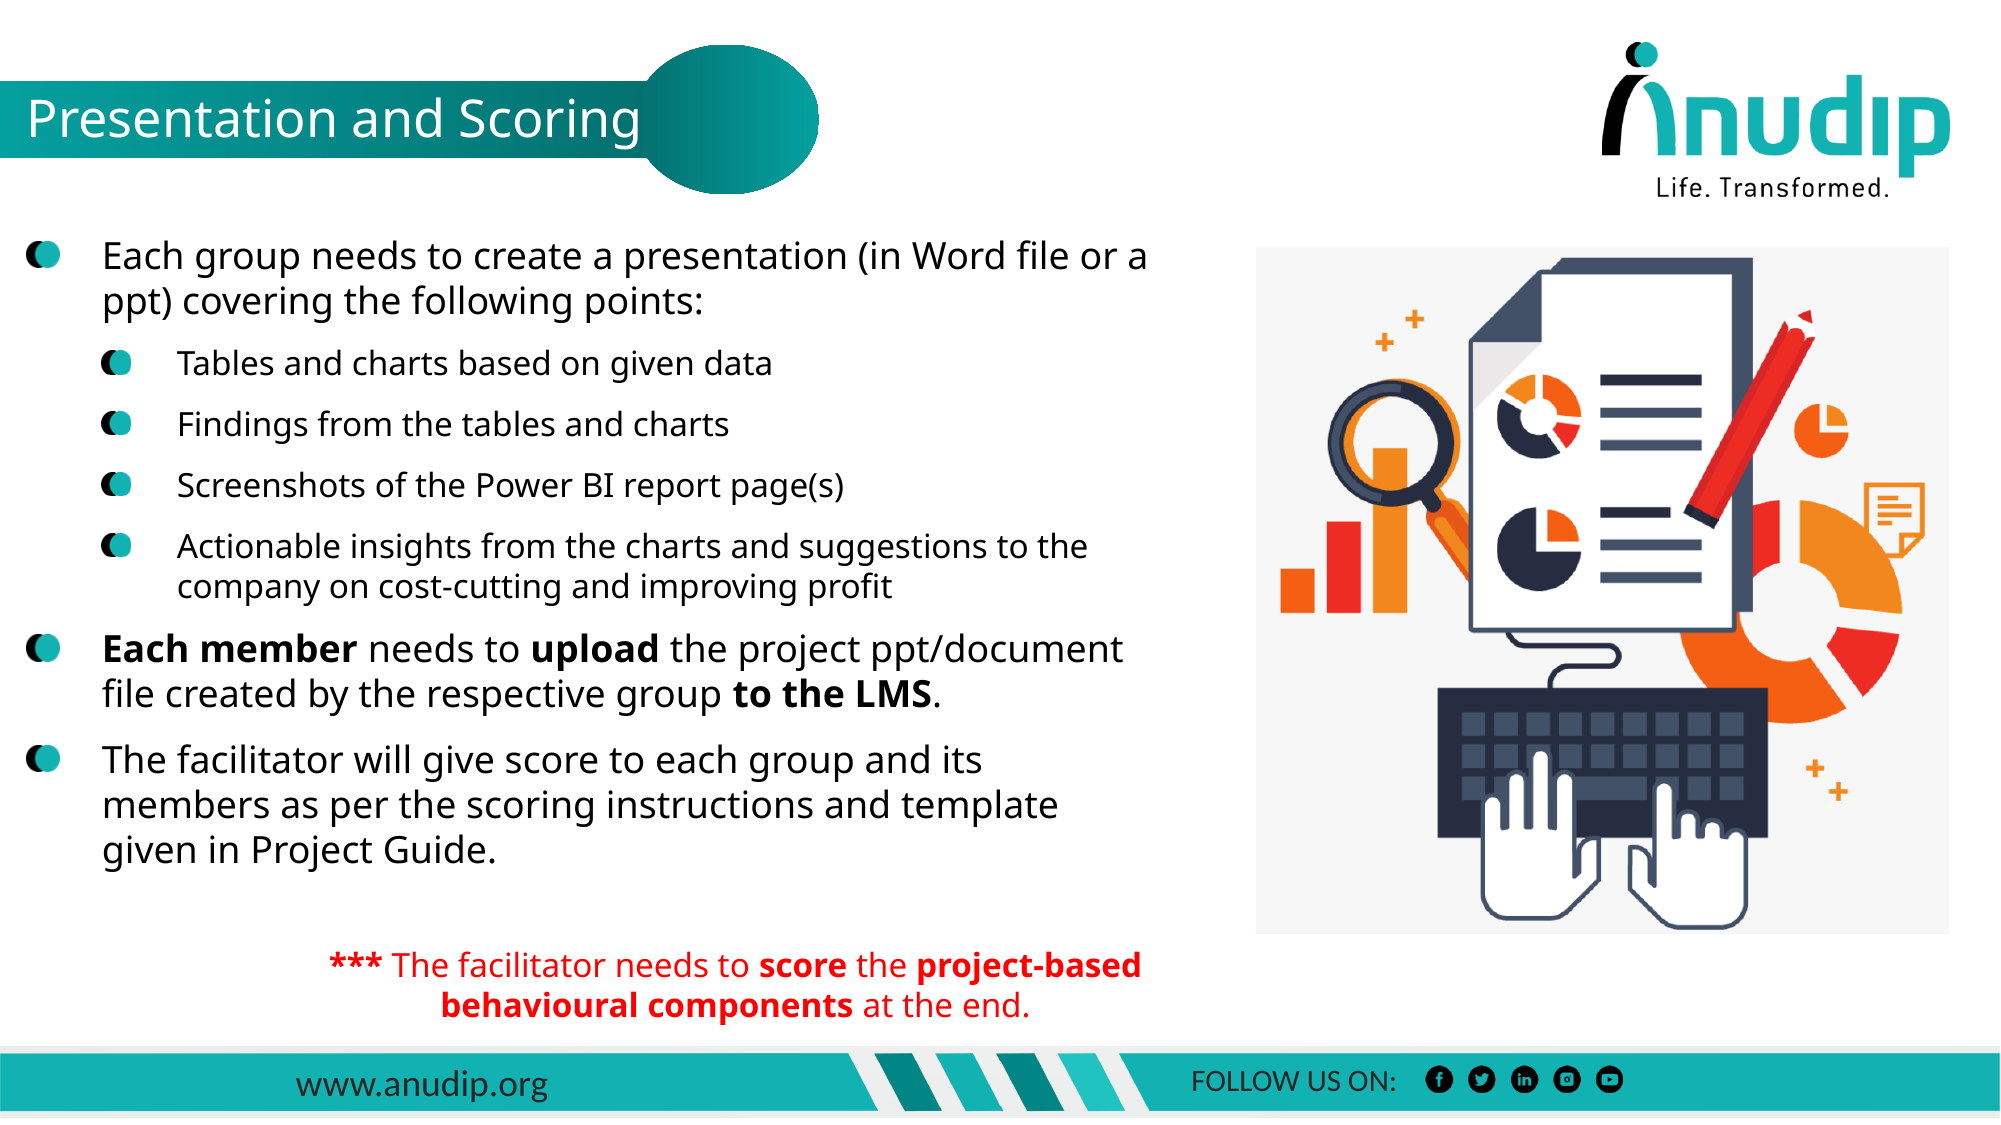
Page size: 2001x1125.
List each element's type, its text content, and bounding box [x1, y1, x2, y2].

list Each group needs to create a presentation (in Word file or a ppt) covering the following points: Tables and charts based on given data Findings from the tables and charts Screenshots of the Power BI report page(s) Actionable insights from the charts and suggestions to the company on cost-cutting and improving profit Each member needs to upload the project ppt/document file created by the respective group to the LMS. The facilitator will give score to each group and its members as per the scoring instructions and template given in Project Guide. [11, 224, 1176, 921]
picture [101, 472, 131, 496]
picture [1255, 247, 1949, 934]
picture [101, 533, 131, 557]
picture [26, 241, 60, 268]
picture [101, 350, 131, 375]
picture [26, 634, 60, 662]
picture [101, 411, 131, 435]
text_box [0, 1046, 2000, 1118]
picture [1602, 42, 1950, 197]
text_box *** The facilitator needs to score the project-based behavioural components at the end. [215, 936, 1256, 1032]
picture [26, 745, 60, 772]
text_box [0, 44, 819, 195]
